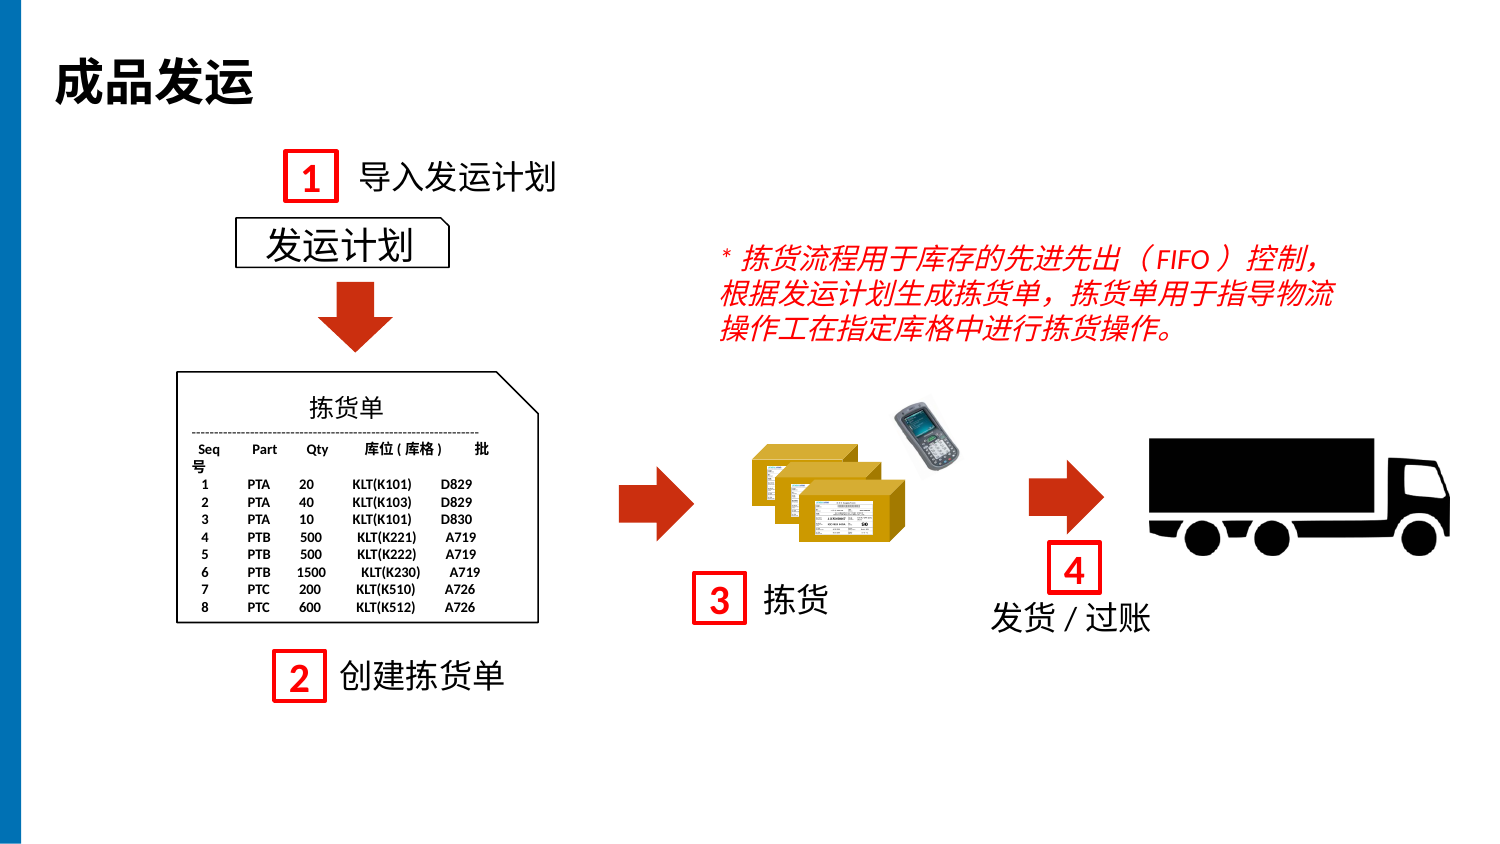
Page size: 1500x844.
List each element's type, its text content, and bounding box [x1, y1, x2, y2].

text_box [798, 479, 906, 542]
text_box 发货/过账 [975, 597, 1167, 638]
text_box 2 [272, 649, 327, 703]
picture [1149, 438, 1450, 556]
text_box [317, 281, 393, 353]
text_box 4 [1047, 540, 1102, 595]
text_box 拣货 [748, 578, 846, 619]
text_box 创建拣货单 [324, 654, 521, 695]
text_box 发运计划 [235, 217, 449, 268]
text_box [618, 466, 695, 542]
picture [888, 393, 965, 481]
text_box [751, 443, 859, 507]
text_box 3 [692, 571, 747, 625]
text_box 拣货单 ---------------------------------------------------------------- Seq Part Qty 库位(库格) 批号 1 PTA 20 KLT(K101) D829 2 PTA 40 KLT(K103) D829 3 PTA 10 KLT(K101) D830 4 PTB 500 KLT(K221) A719 5 PTB 500 KLT(K222) A719 6 PTB 1500 KLT(K230) A719 7 PTC 200 KLT(K510) A726 8 PTC 600 KLT(K512) A726 [176, 371, 539, 623]
text_box [1028, 459, 1105, 535]
text_box *拣货流程用于库存的先进先出（FIFO）控制，根据发运计划生成拣货单，拣货单用于指导物流操作工在指定库格中进行拣货操作。 [703, 240, 1358, 346]
title 成品发运 [54, 50, 1443, 112]
text_box 导入发运计划 [343, 156, 573, 197]
text_box 1 [283, 149, 339, 203]
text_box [774, 461, 882, 525]
